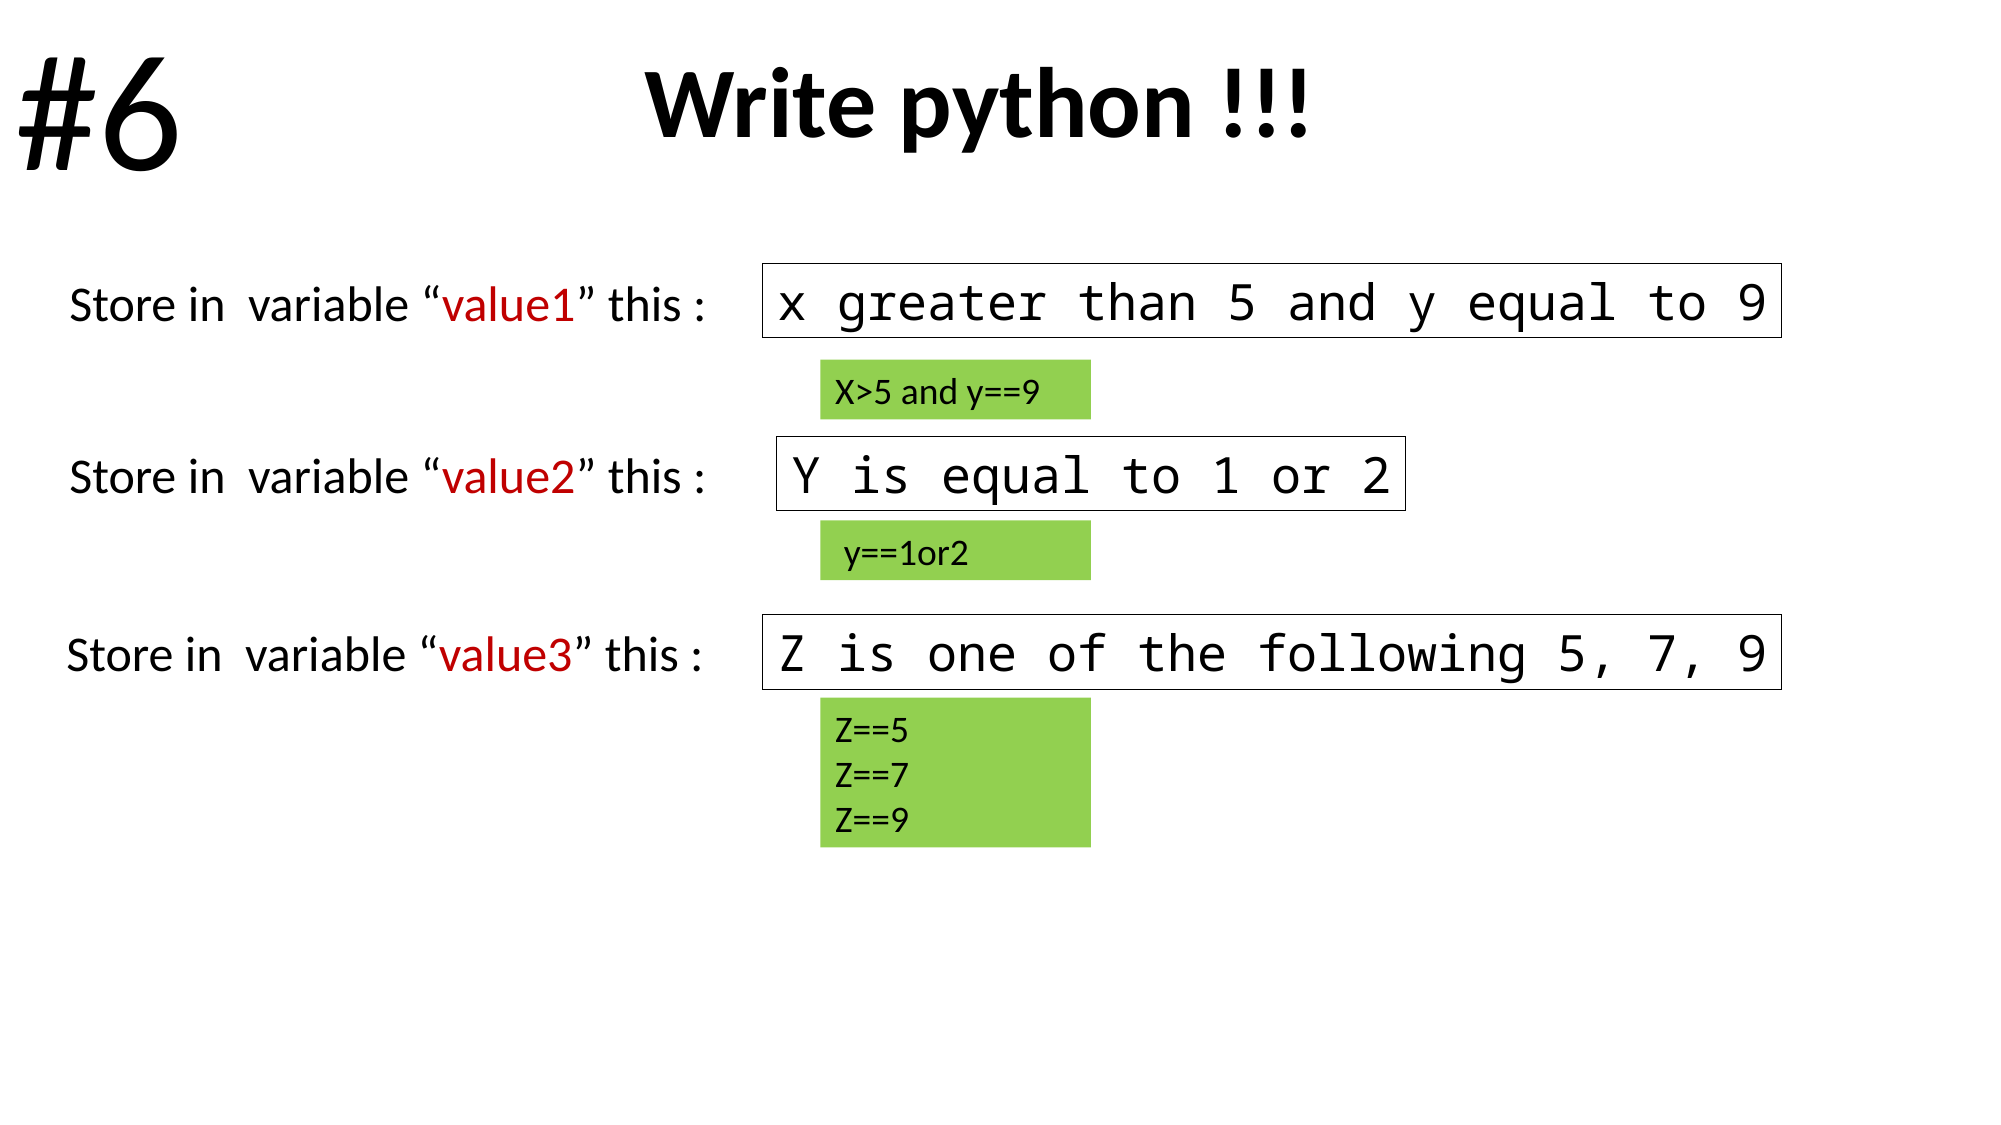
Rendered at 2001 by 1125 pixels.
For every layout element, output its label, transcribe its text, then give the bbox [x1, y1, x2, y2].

text_box Z is one of the following 5, 7, 9 [762, 614, 1782, 690]
text_box Store in variable “value1” this : [43, 264, 722, 340]
text_box #6 [1, 0, 199, 211]
text_box Store in variable “value3” this : [40, 614, 719, 690]
text_box X>5 and y==9 [820, 359, 1091, 420]
text_box x greater than 5 and y equal to 9 [762, 263, 1782, 338]
text_box Z==5 Z==7 Z==9 [820, 697, 1091, 848]
text_box Store in variable “value2” this : [43, 436, 722, 511]
text_box Y is equal to 1 or 2 [776, 436, 1406, 511]
text_box y==1or2 [820, 520, 1091, 581]
text_box Write python !!! [630, 29, 1453, 165]
